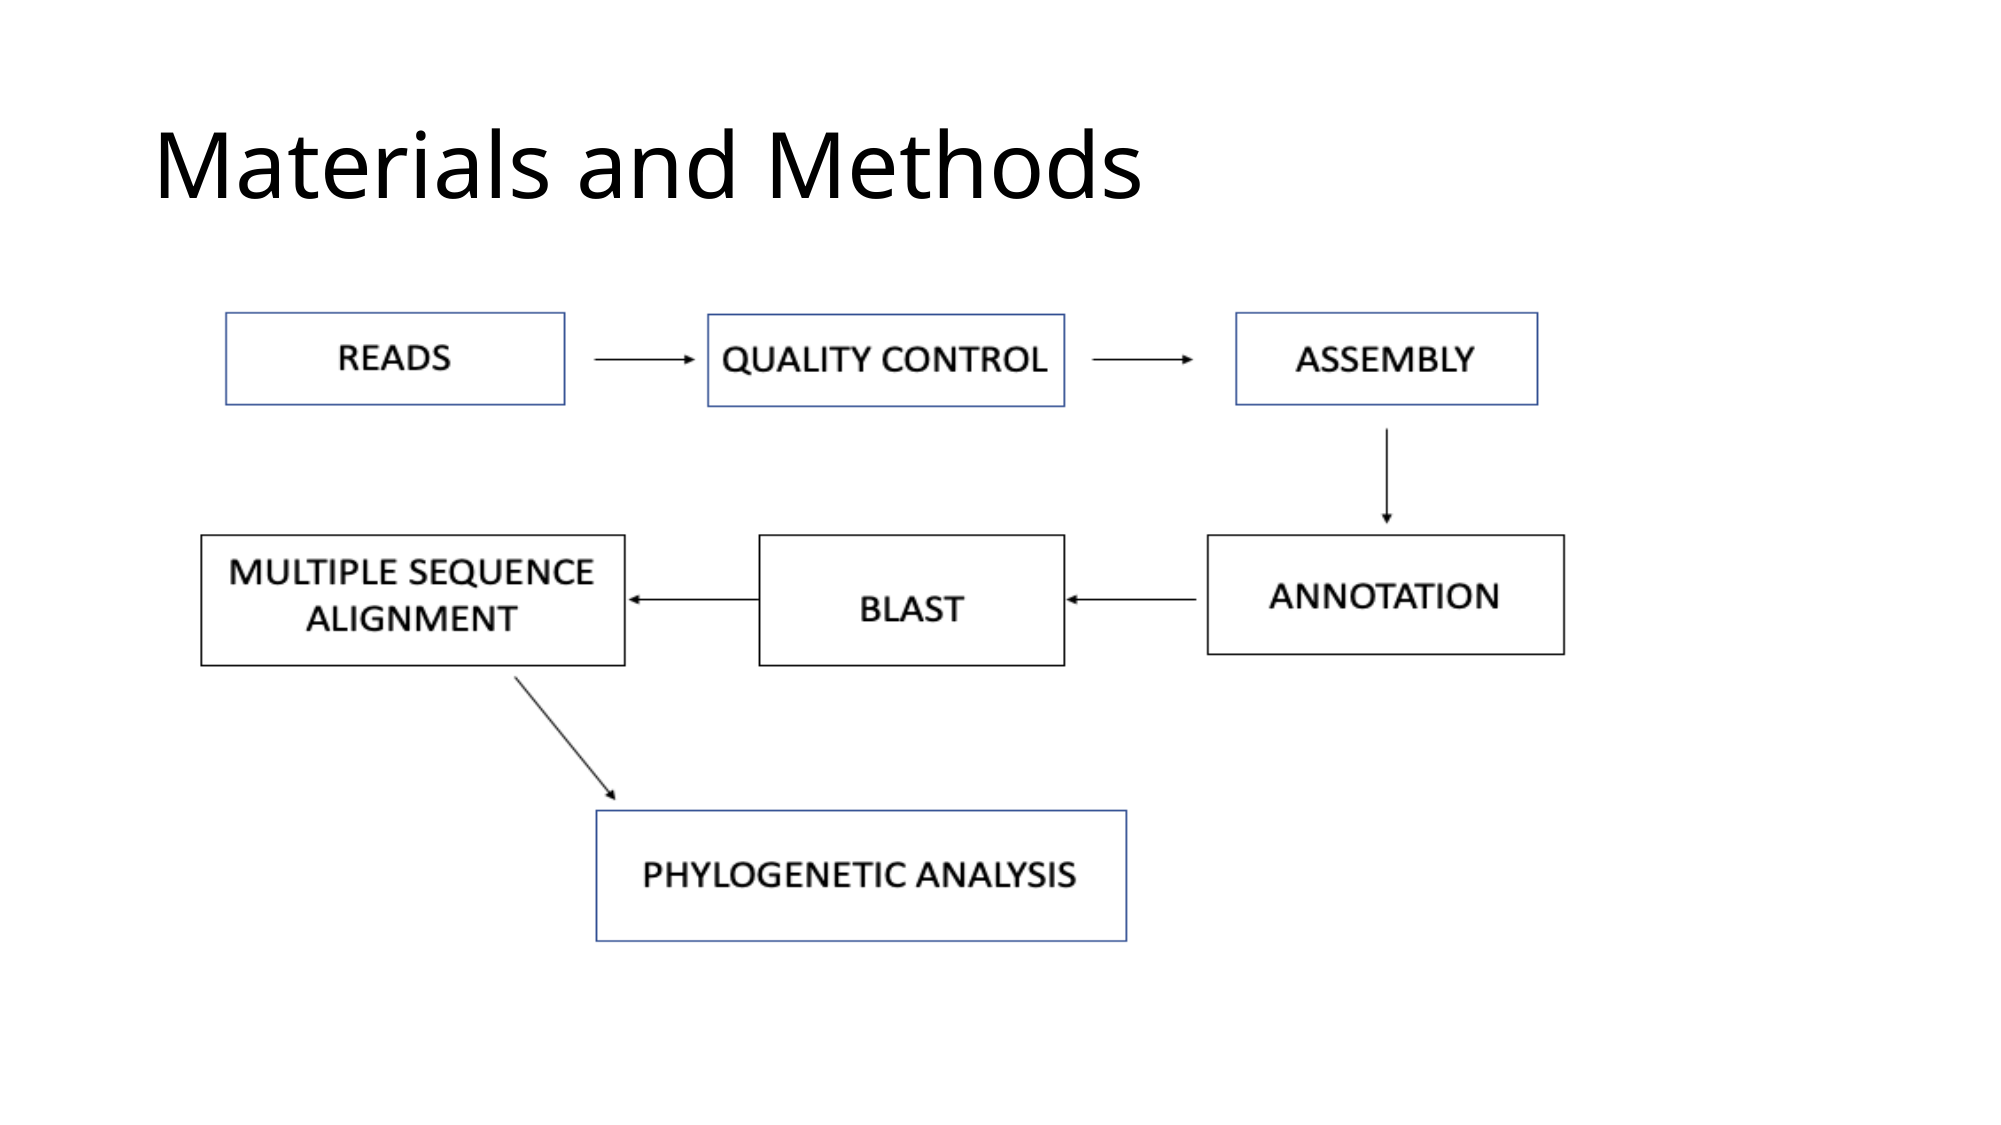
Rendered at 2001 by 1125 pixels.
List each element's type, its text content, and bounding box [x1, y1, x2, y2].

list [137, 256, 1638, 1042]
title Materials and Methods [137, 59, 1863, 278]
